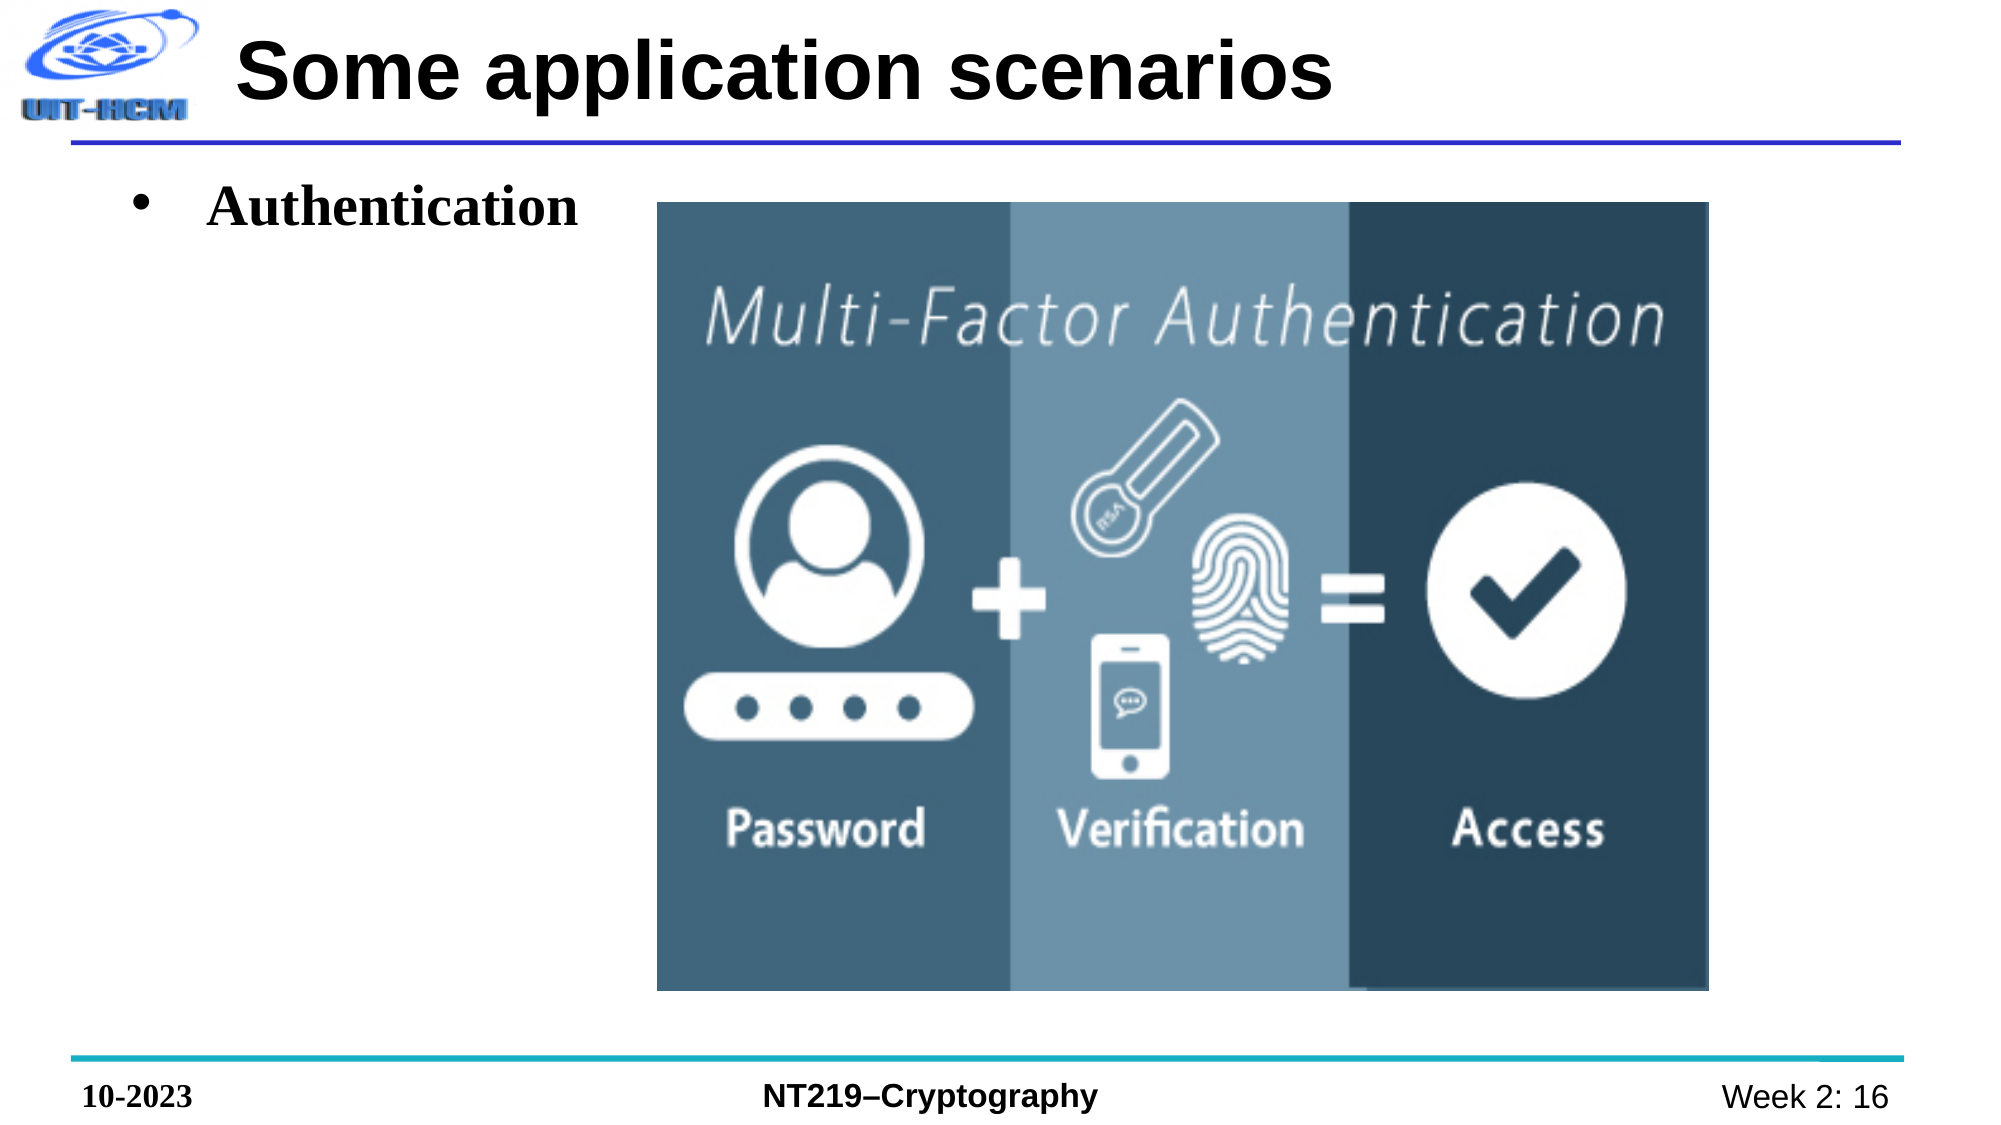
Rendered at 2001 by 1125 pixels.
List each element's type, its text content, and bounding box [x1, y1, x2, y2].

text_box Authentication [116, 159, 595, 245]
title Some application scenarios [220, 1, 1544, 132]
picture [0, 0, 221, 132]
picture [657, 201, 1709, 991]
